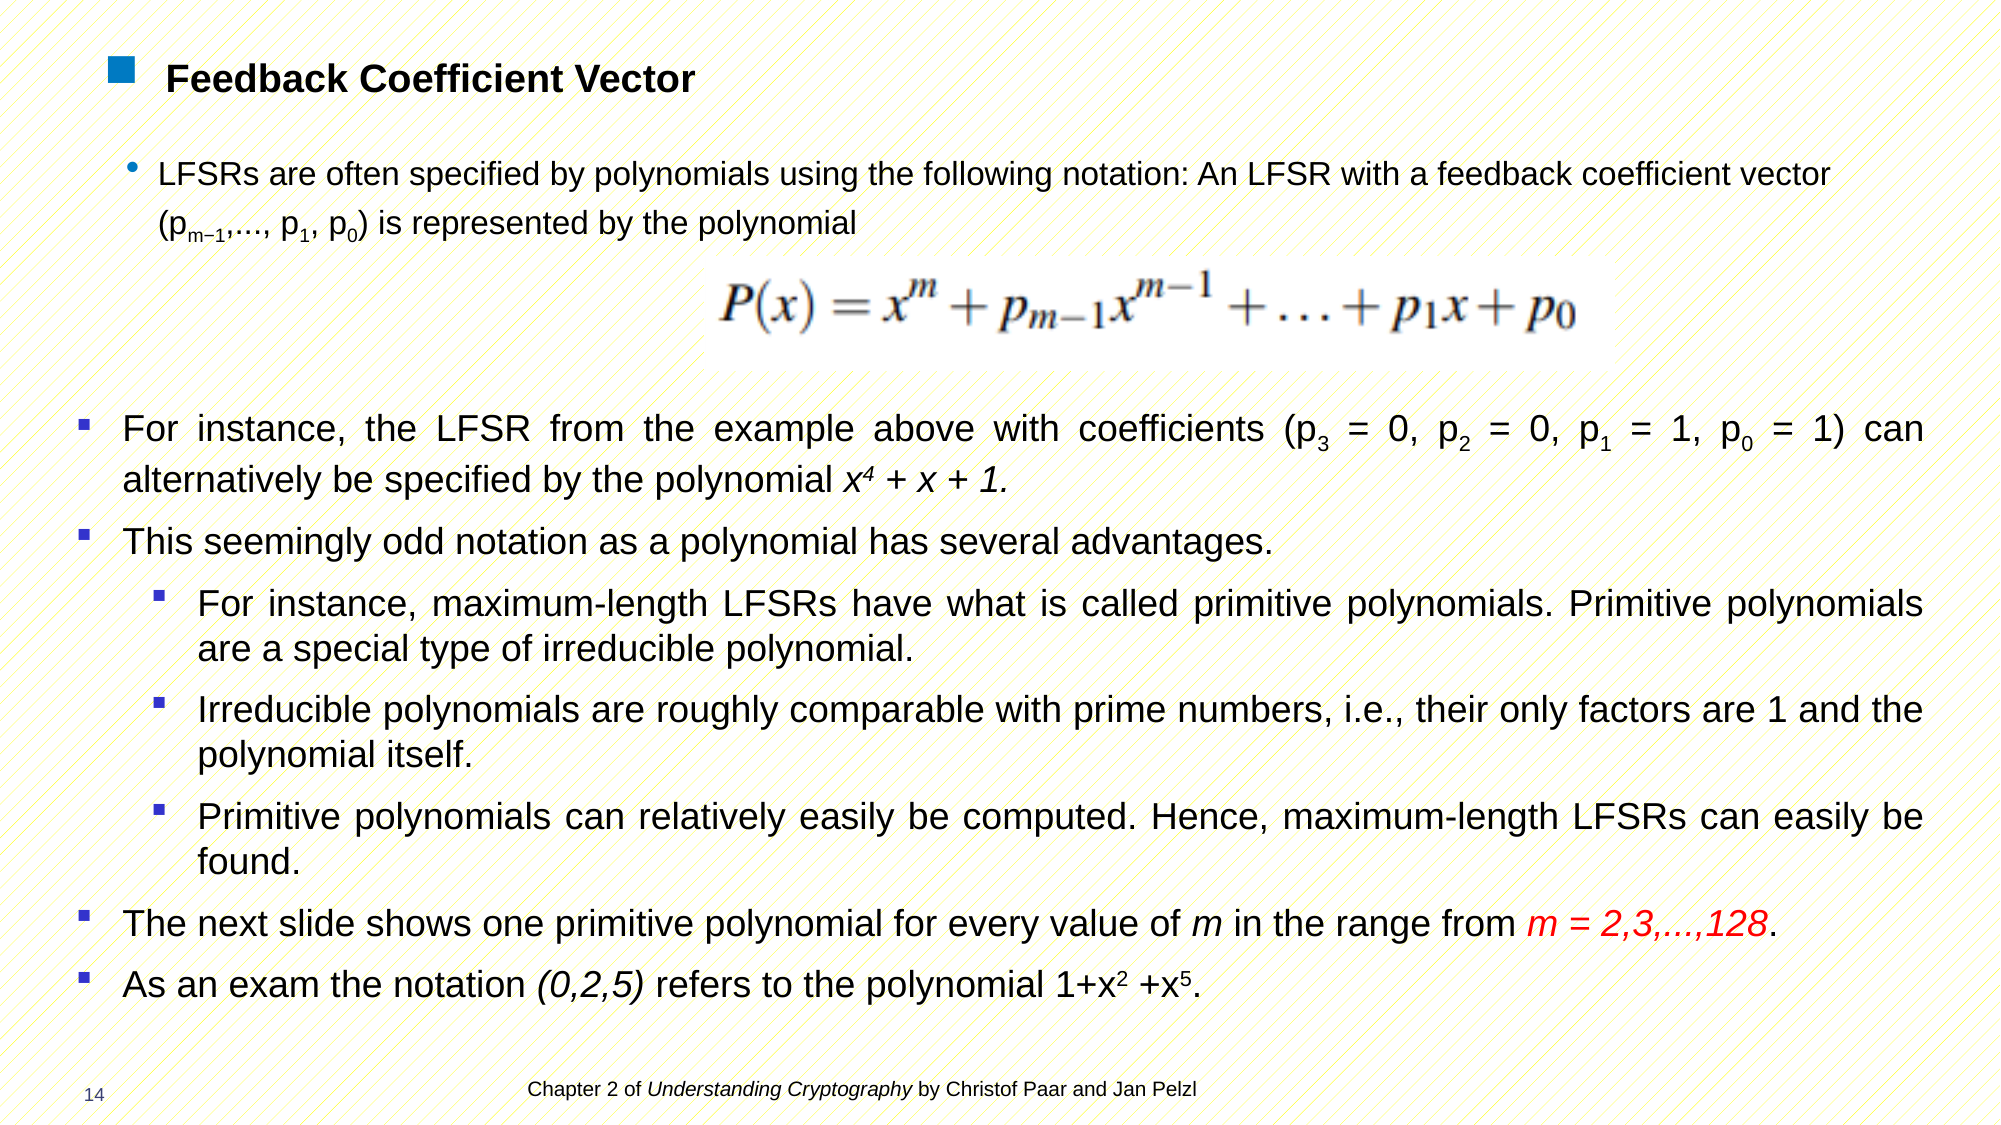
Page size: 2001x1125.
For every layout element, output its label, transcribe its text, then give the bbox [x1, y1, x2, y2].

list LFSRs are often specified by polynomials using the following notation: An LFSR with a feedback coefficient vector (pm−1,..., p1, p0) is represented by the polynomial [125, 143, 1875, 237]
title Feedback Coefficient Vector [103, 52, 1517, 138]
text_box For instance, the LFSR from the example above with coefficients (p3 = 0, p2 = 0, p1 = 1, p0 = 1) can alternatively be specified by the polynomial x4 + x + 1. This seemingly odd notation as a polynomial has several advantages. For instance, maximum-length LFSRs have what is called primitive polynomials. Primitive polynomials are a special type of irreducible polynomial. Irreducible polynomials are roughly comparable with prime numbers, i.e., their only factors are 1 and the polynomial itself. Primitive polynomials can relatively easily be computed. Hence, maximum-length LFSRs can easily be found. The next slide shows one primitive polynomial for every value of m in the range from m = 2,3,...,128. As an exam the notation (0,2,5) refers to the polynomial 1+x2 +x5. [60, 396, 1940, 1013]
picture [704, 255, 1615, 372]
footer Chapter 2 of Understanding Cryptography by Christof Paar and Jan Pelzl [527, 1070, 1473, 1114]
slide_number 14 [38, 1082, 150, 1118]
